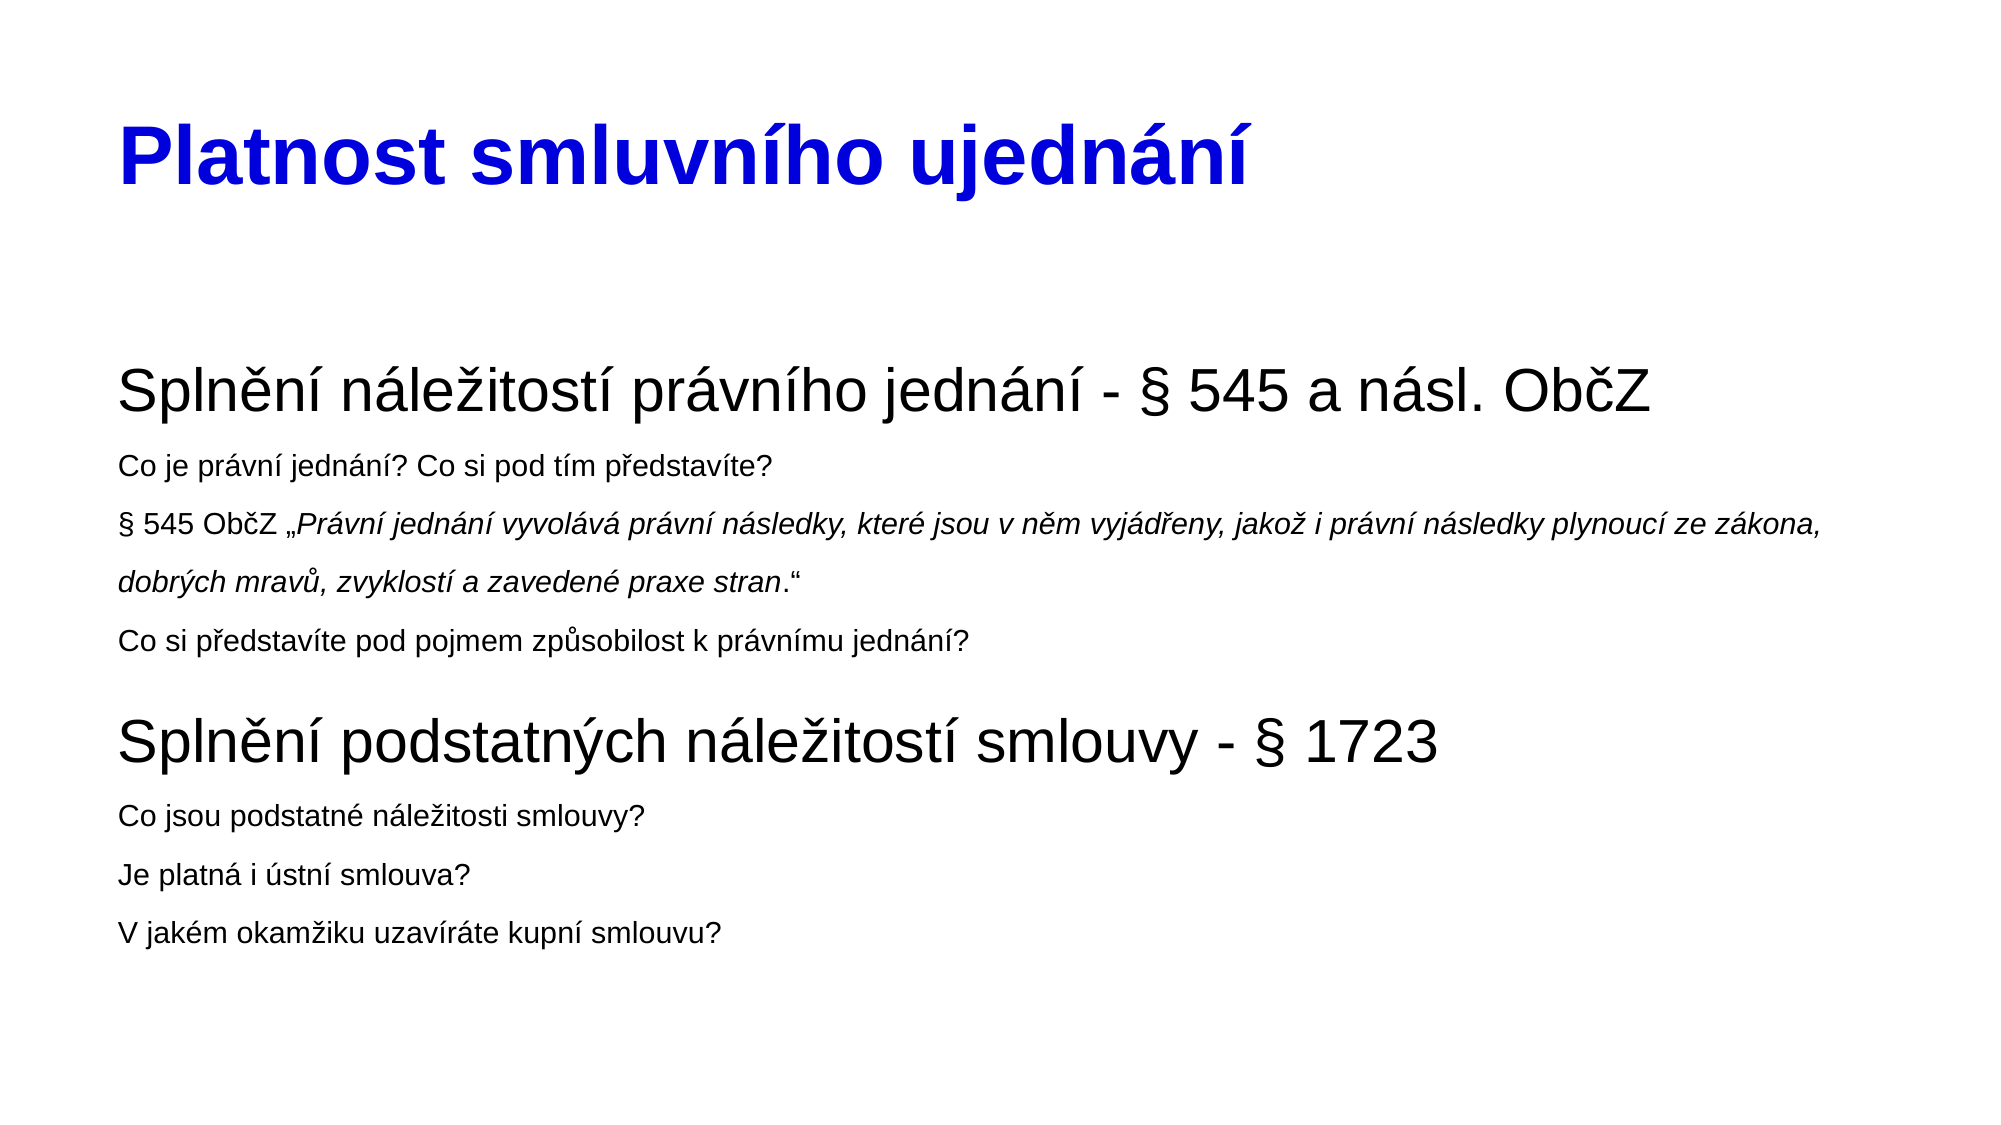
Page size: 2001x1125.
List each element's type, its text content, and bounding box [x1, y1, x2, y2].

list Splnění náležitostí právního jednání - § 545 a násl. ObčZ Co je právní jednání? Co si pod tím představíte? § 545 ObčZ „Právní jednání vyvolává právní následky, které jsou v něm vyjádřeny, jakož i právní následky plynoucí ze zákona, dobrých mravů, zvyklostí a zavedené praxe stran.“ Co si představíte pod pojmem způsobilost k právnímu jednání? Splnění podstatných náležitostí smlouvy - § 1723 Co jsou podstatné náležitosti smlouvy? Je platná i ústní smlouva? V jakém okamžiku uzavíráte kupní smlouvu? [117, 307, 1882, 957]
title Platnost smluvního ujednání [118, 118, 1883, 193]
